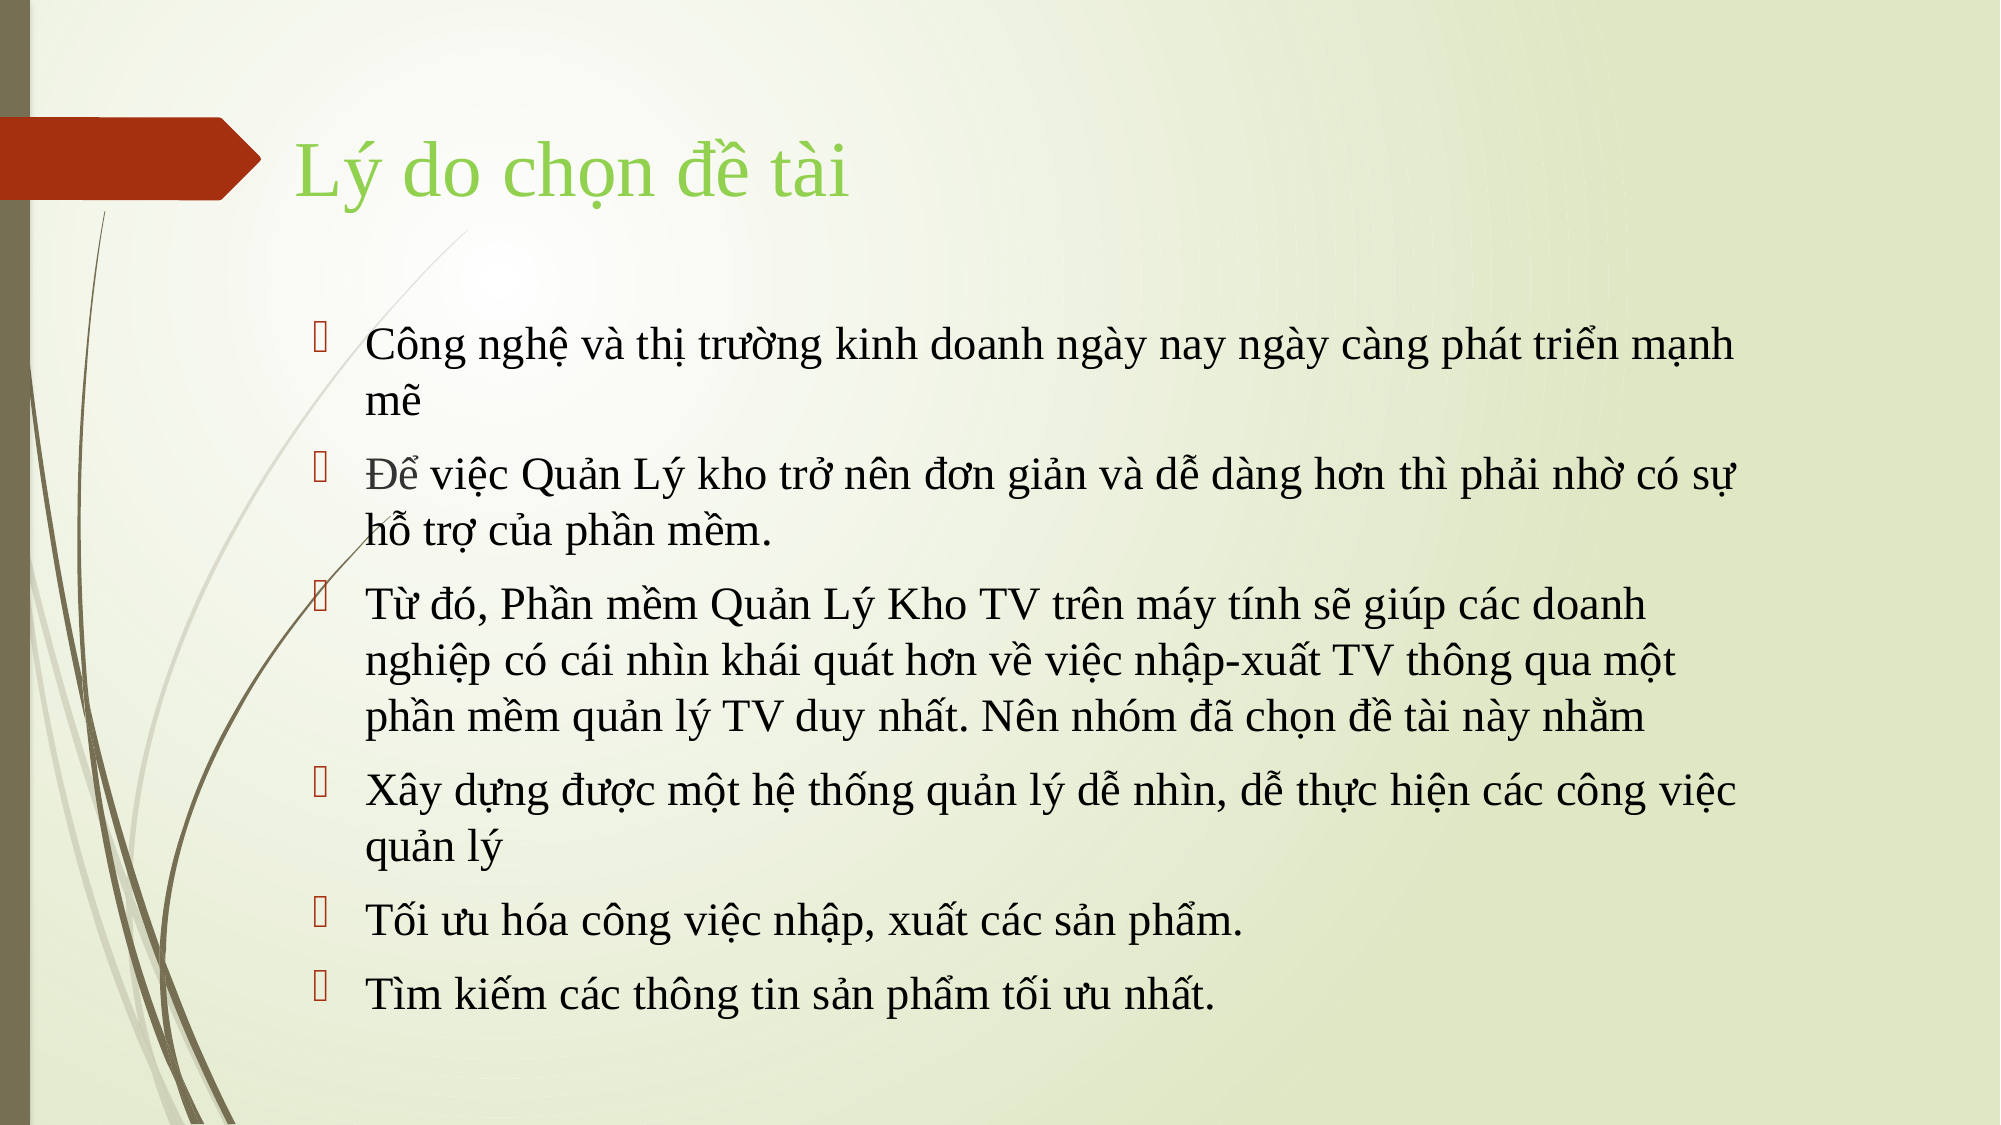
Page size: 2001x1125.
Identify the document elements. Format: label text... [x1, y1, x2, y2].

list Công nghệ và thị trường kinh doanh ngày nay ngày càng phát triển mạnh mẽ Để việc Quản Lý kho trở nên đơn giản và dễ dàng hơn thì phải nhờ có sự hỗ trợ của phần mềm. Từ đó, Phần mềm Quản Lý Kho TV trên máy tính sẽ giúp các doanh nghiệp có cái nhìn khái quát hơn về việc nhập-xuất TV thông qua một phần mềm quản lý TV duy nhất. Nên nhóm đã chọn đề tài này nhằm Xây dựng được một hệ thống quản lý dễ nhìn, dễ thực hiện các công việc quản lý Tối ưu hóa công việc nhập, xuất các sản phẩm. Tìm kiếm các thông tin sản phẩm tối ưu nhất. [297, 305, 1761, 1027]
title Lý do chọn đề tài [280, 110, 1742, 321]
